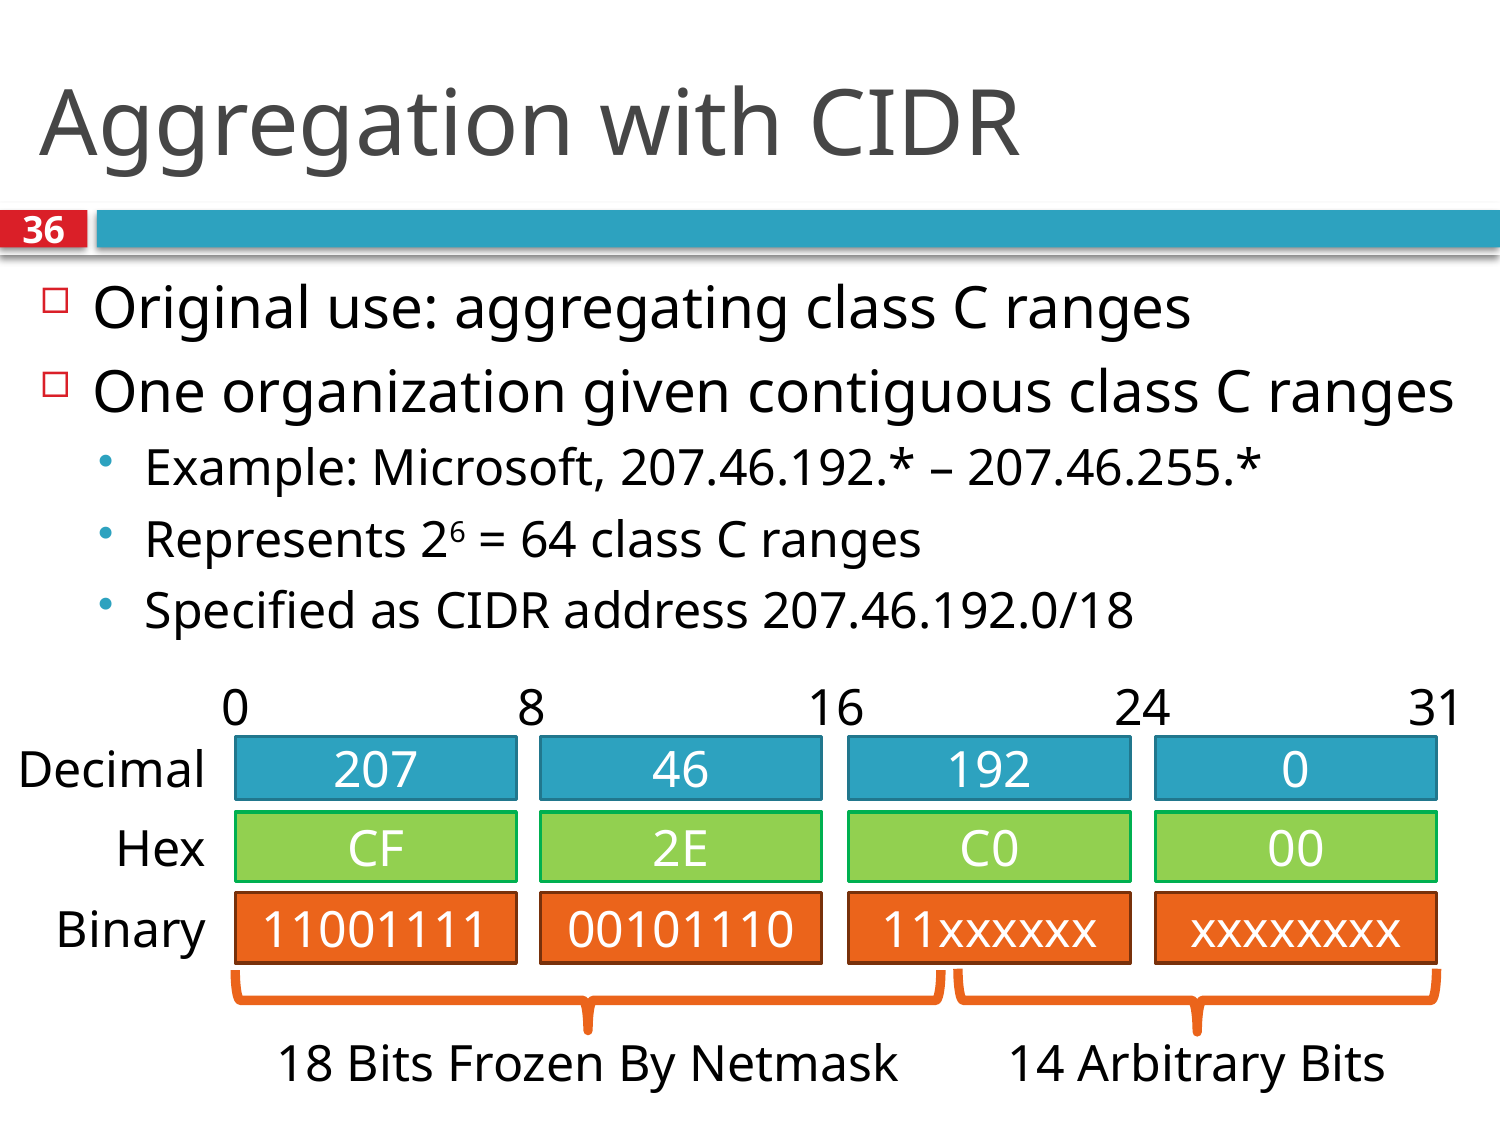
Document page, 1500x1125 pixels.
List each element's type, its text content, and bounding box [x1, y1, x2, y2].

text_box 00 [1154, 810, 1438, 883]
text_box [234, 970, 942, 1024]
text_box xxxxxxxx [1154, 891, 1438, 965]
text_box 14 Arbitrary Bits [992, 1024, 1402, 1099]
text_box Binary [0, 891, 223, 965]
text_box 46 [539, 735, 823, 801]
text_box C0 [847, 810, 1132, 883]
text_box Decimal [0, 735, 223, 801]
text_box 0 [185, 655, 286, 757]
text_box 16 [786, 655, 887, 757]
text_box 24 [1092, 655, 1194, 757]
text_box 11xxxxxx [847, 891, 1132, 965]
text_box 2E [539, 810, 823, 883]
list Original use: aggregating class C ranges One organization given contiguous class C ranges Example: Microsoft, 207.46.192.* – 207.46.255.* Represents 26 = 64 class C ranges Specified as CIDR address 207.46.192.0/18 [24, 262, 1475, 681]
text_box 18 Bits Frozen By Netmask [262, 1024, 915, 1099]
slide_number 36 [0, 206, 88, 257]
text_box 8 [481, 655, 582, 757]
text_box CF [234, 810, 518, 883]
text_box Hex [0, 811, 223, 883]
text_box 0 [1154, 735, 1438, 801]
text_box 192 [847, 735, 1132, 801]
text_box 207 [234, 735, 518, 801]
title Aggregation with CIDR [24, 37, 1475, 200]
text_box 00101110 [539, 891, 823, 965]
text_box 31 [1386, 655, 1487, 757]
text_box [957, 968, 1438, 1024]
text_box 11001111 [234, 891, 518, 965]
